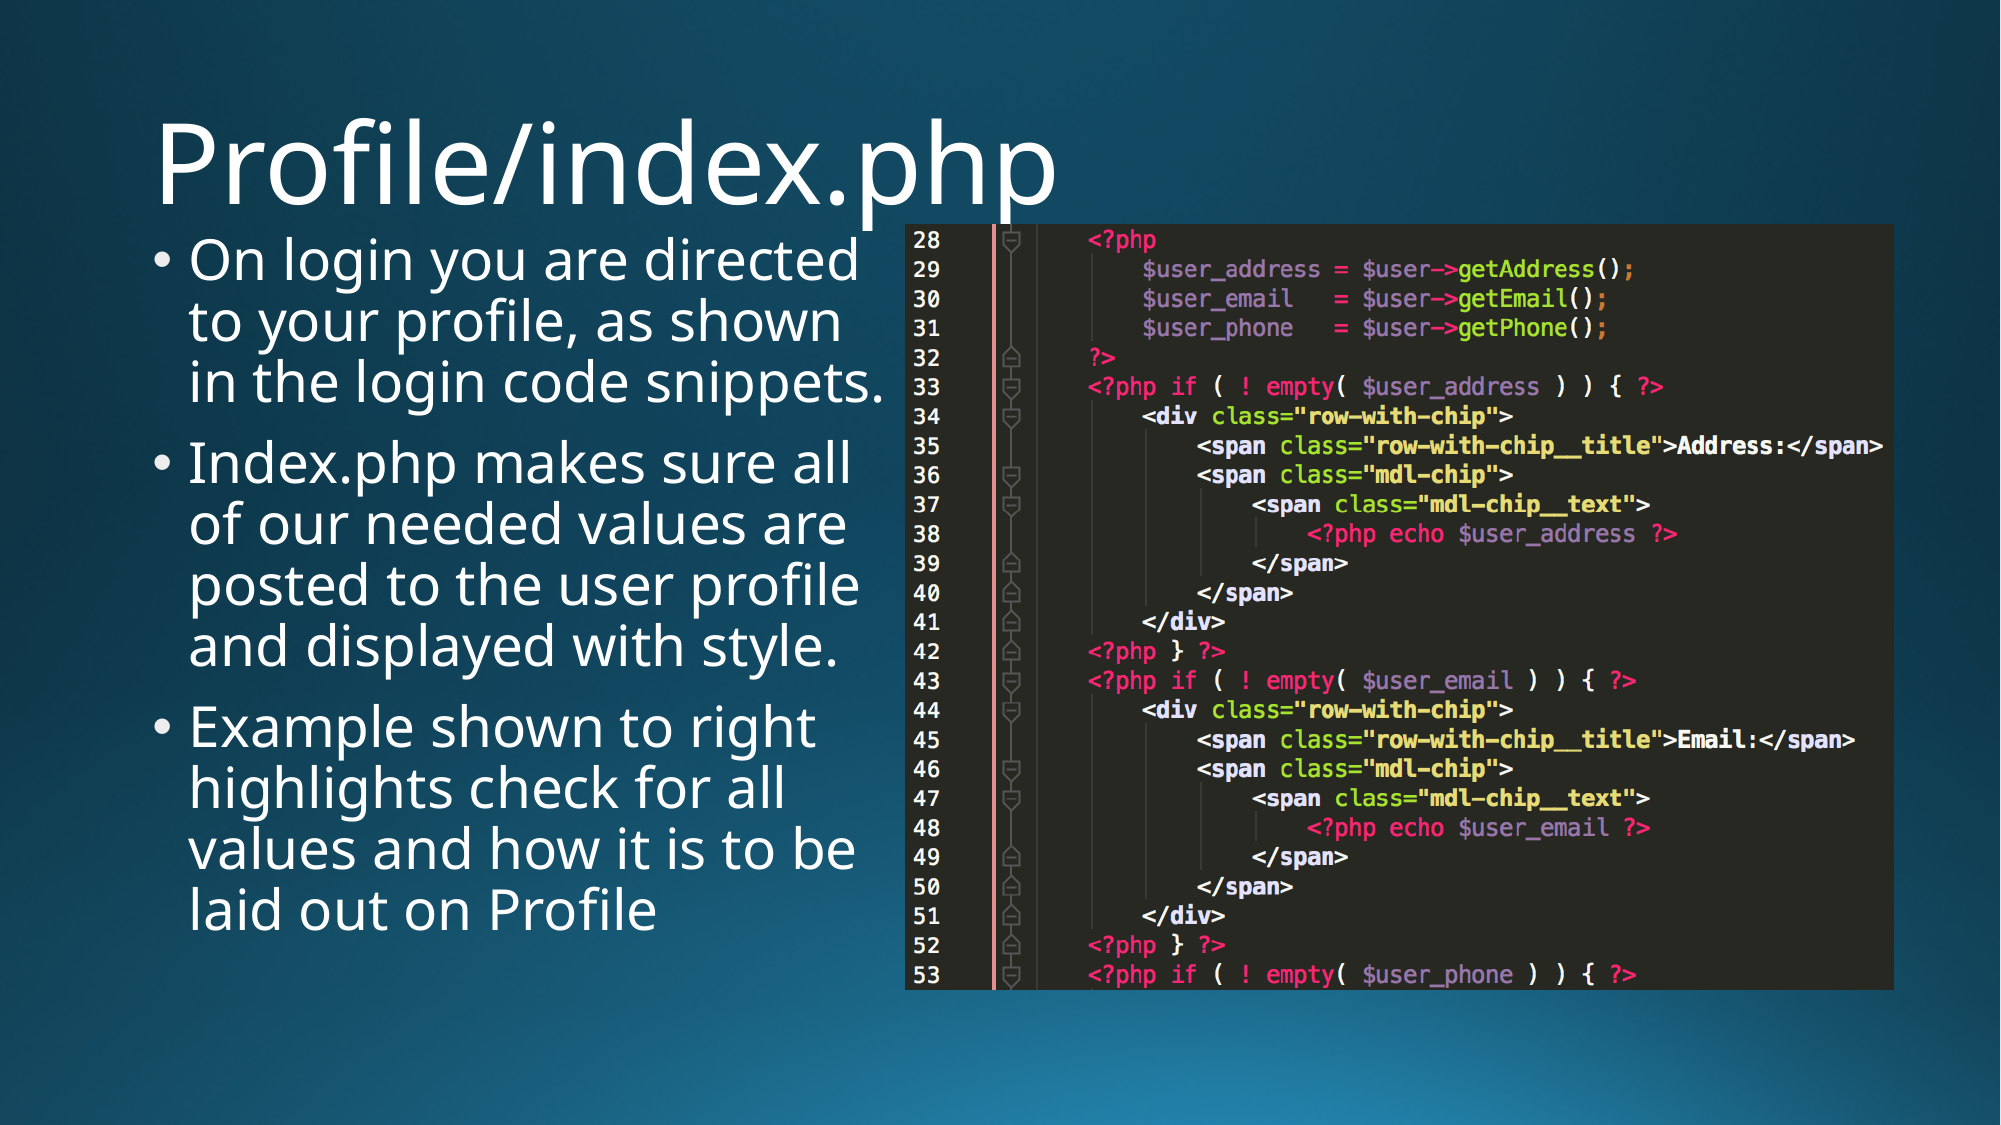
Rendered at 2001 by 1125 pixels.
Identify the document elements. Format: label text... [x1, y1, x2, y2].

list On login you are directed to your profile, as shown in the login code snippets. Index.php makes sure all of our needed values are posted to the user profile and displayed with style. Example shown to right highlights check for all values and how it is to be laid out on Profile [137, 224, 905, 991]
title Profile/index.php [137, 59, 1863, 224]
picture [0, 0, 2001, 1125]
